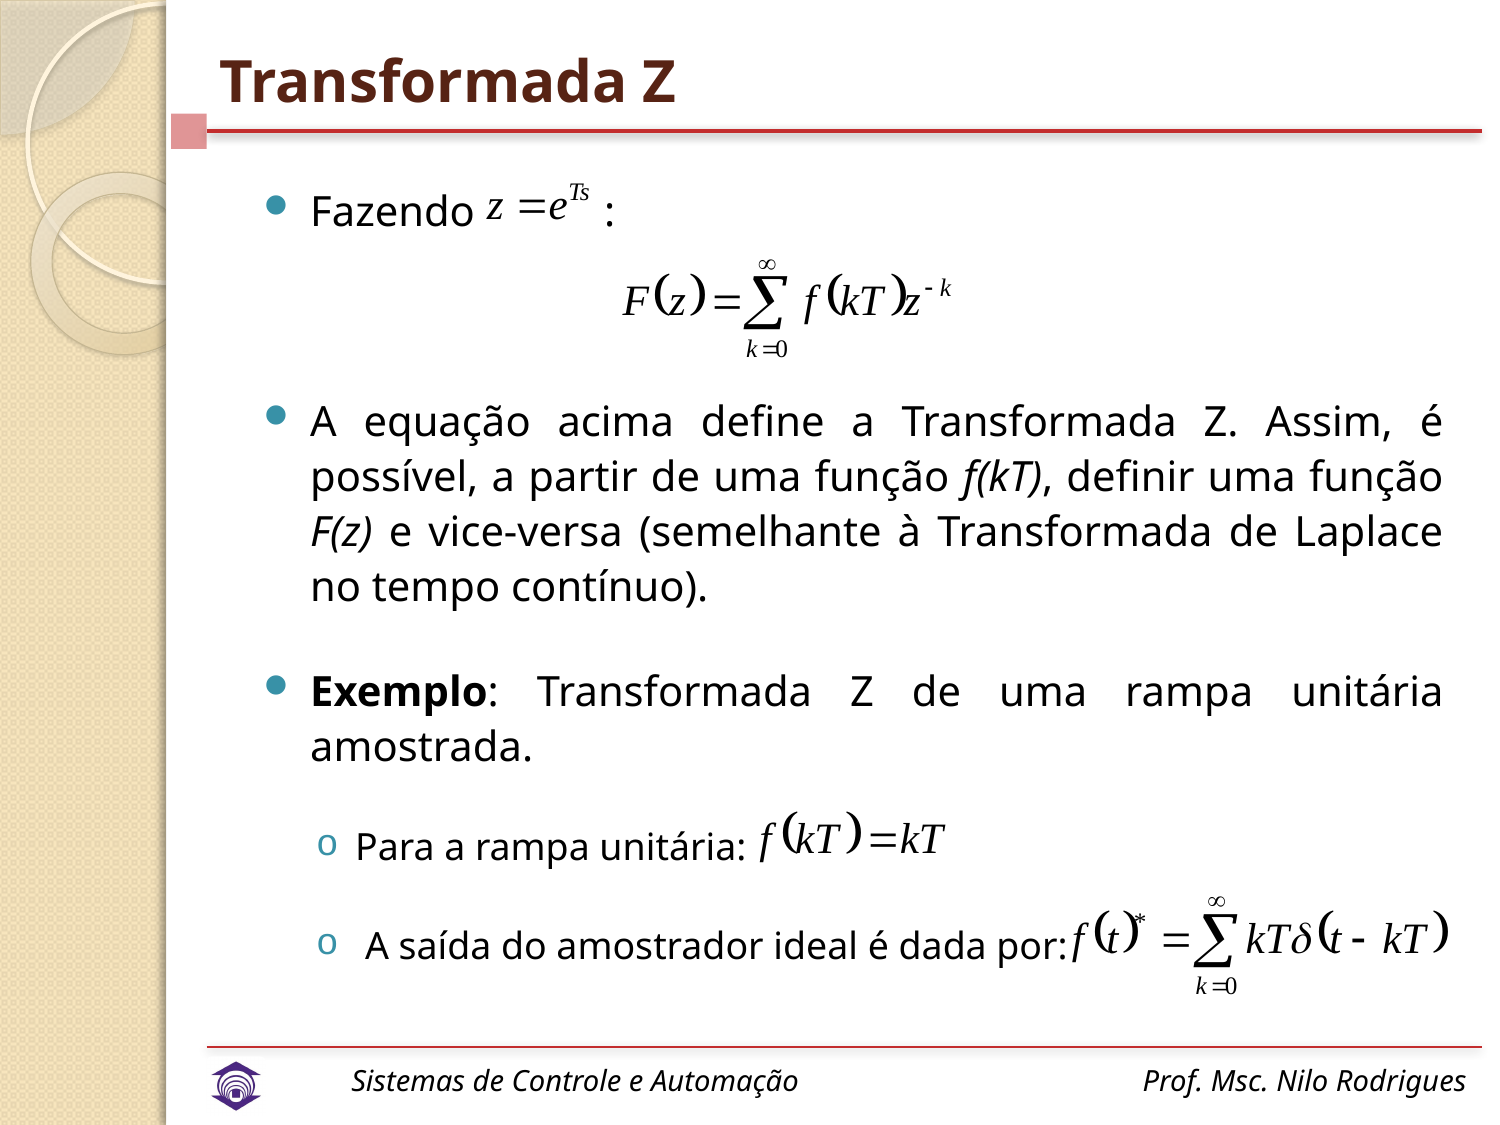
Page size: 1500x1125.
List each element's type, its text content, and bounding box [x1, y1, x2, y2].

list Fazendo : A equação acima define a Transformada Z. Assim, é possível, a partir de uma função f(kT), definir uma função F(z) e vice-versa (semelhante à Transformada de Laplace no tempo contínuo). Exemplo: Transformada Z de uma rampa unitária amostrada. Para a rampa unitária: A saída do amostrador ideal é dada por: [235, 172, 1459, 1000]
picture [206, 1056, 266, 1116]
title Transformada Z [205, 20, 1436, 133]
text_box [744, 810, 955, 873]
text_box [1056, 880, 1452, 1004]
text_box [614, 243, 966, 367]
text_box [169, 111, 209, 151]
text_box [478, 172, 602, 231]
